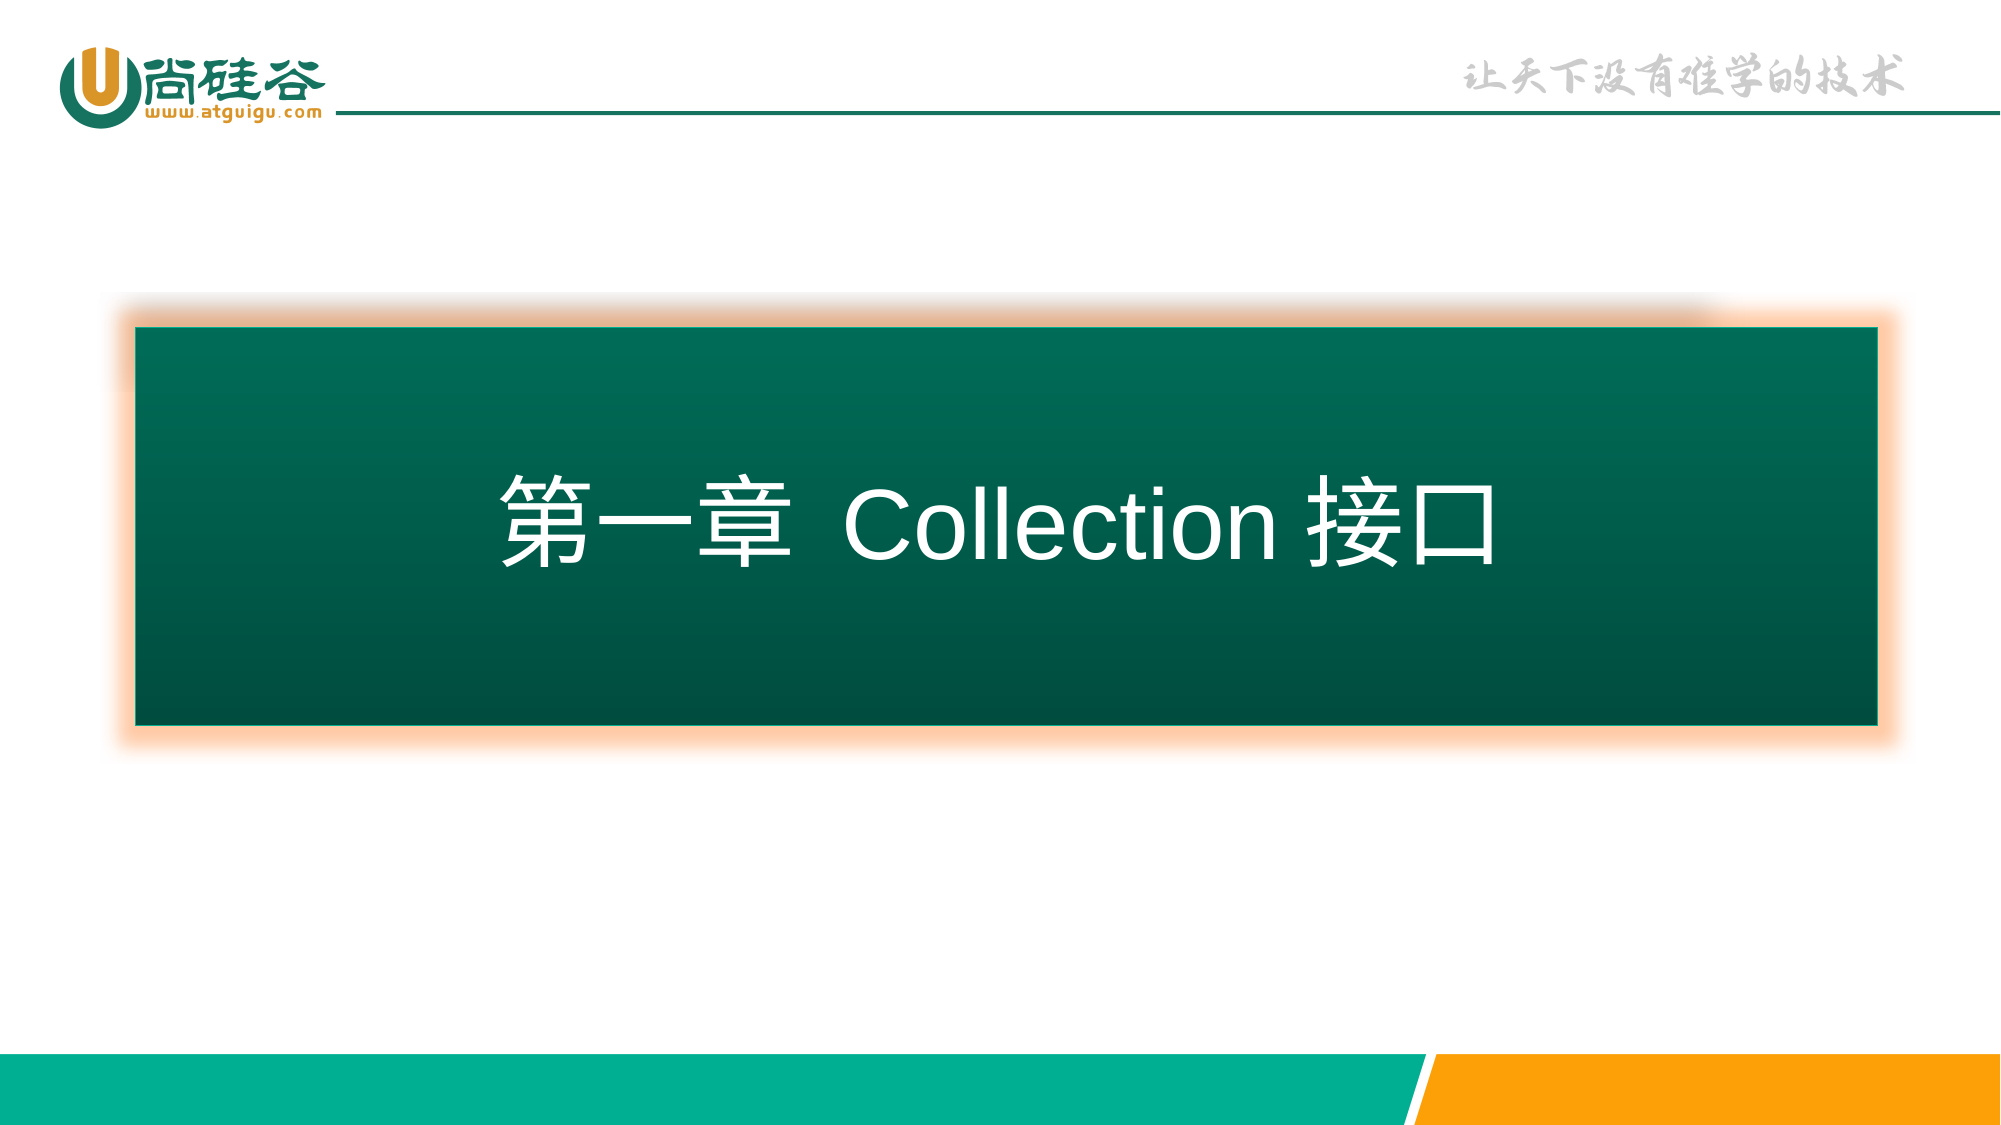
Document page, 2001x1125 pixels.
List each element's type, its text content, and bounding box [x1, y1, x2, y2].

picture [0, 0, 2001, 1125]
text_box [135, 327, 1878, 451]
text_box 第一章 Collection接口 [83, 451, 1916, 587]
text_box [135, 587, 1878, 726]
